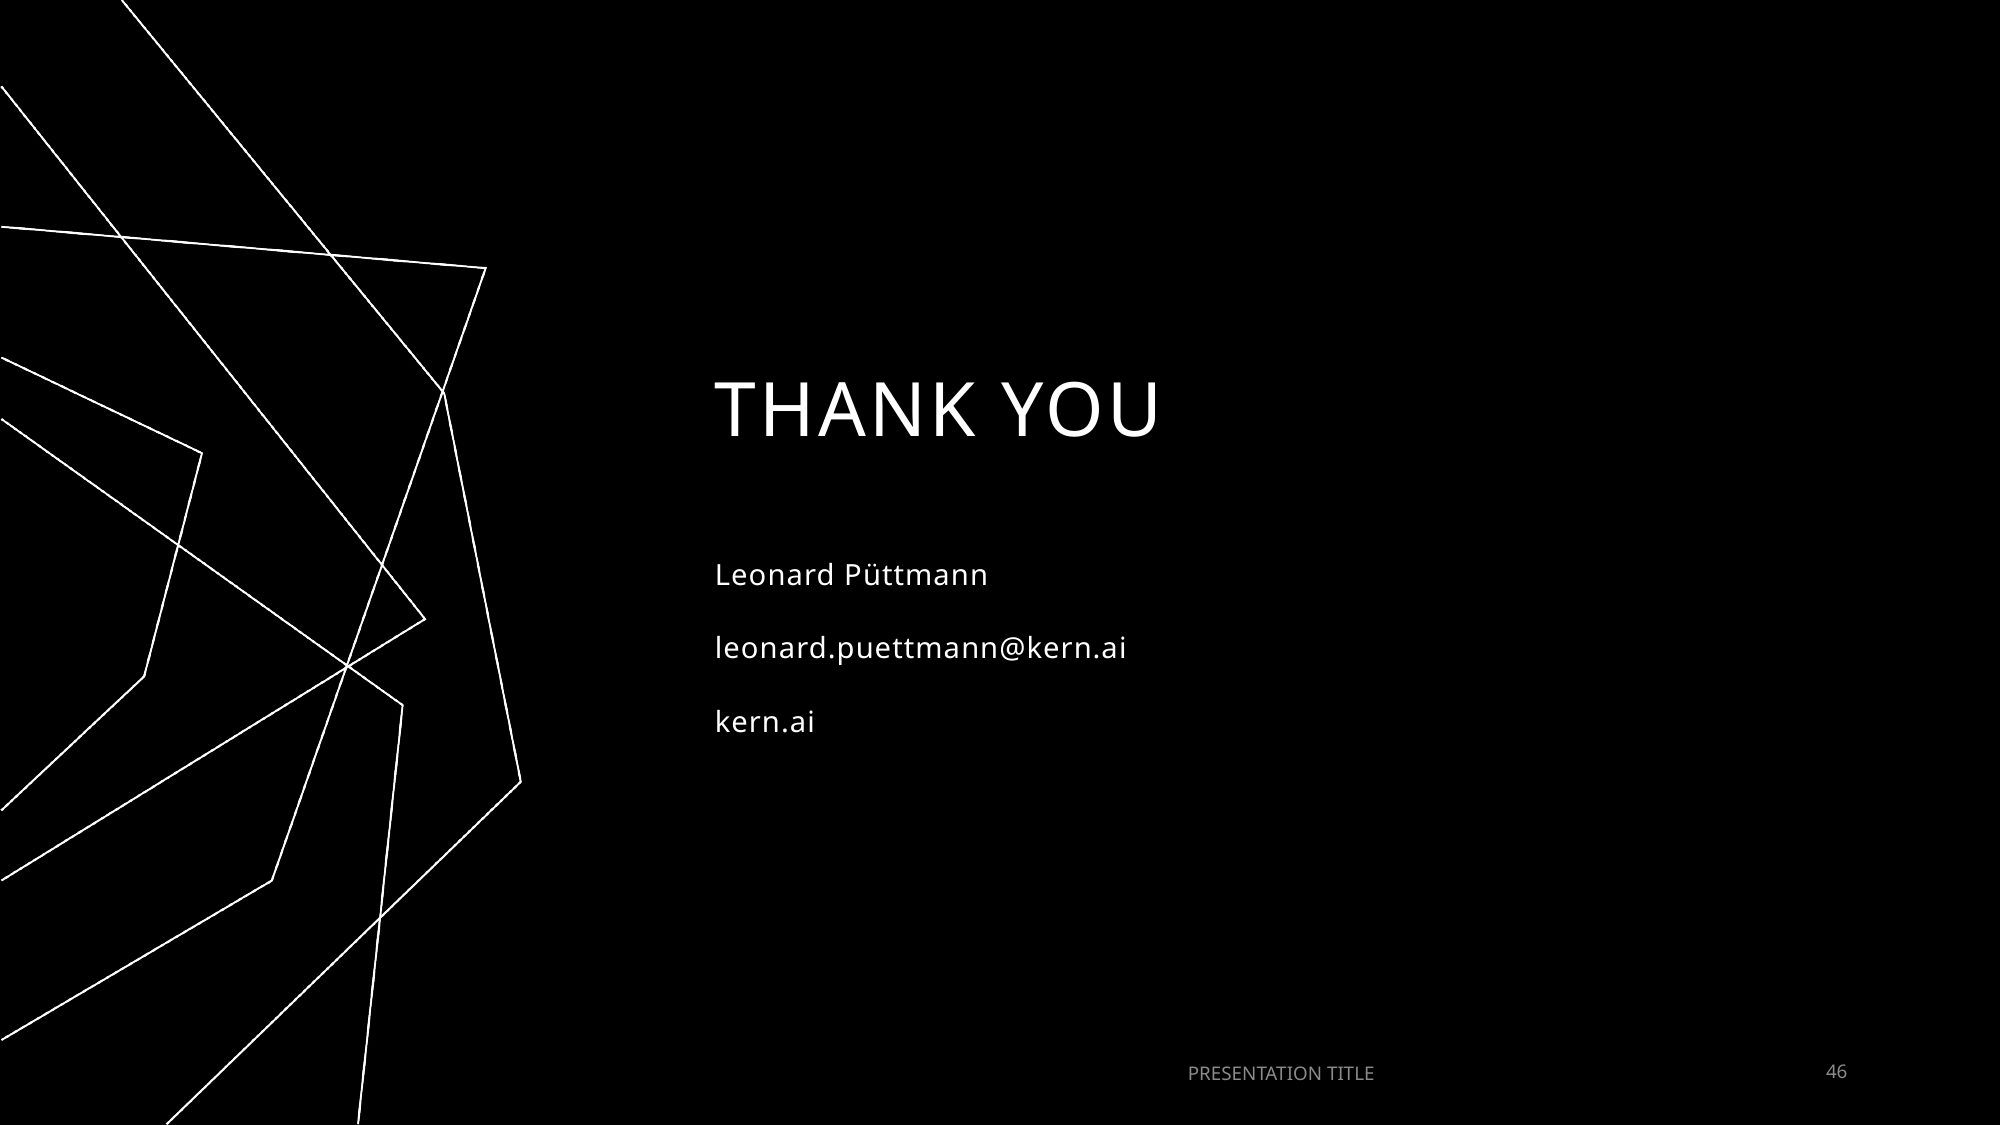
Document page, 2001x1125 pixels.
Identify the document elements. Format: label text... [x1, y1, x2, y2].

picture [0, 0, 522, 1125]
subtitle Leonard Püttmann leonard.puettmann@kern.ai kern.ai [699, 531, 1386, 877]
title THANK YOU [699, 57, 1386, 461]
slide_number 46 [1571, 1042, 1863, 1103]
footer PRESENTATION TITLE [1062, 1042, 1500, 1103]
